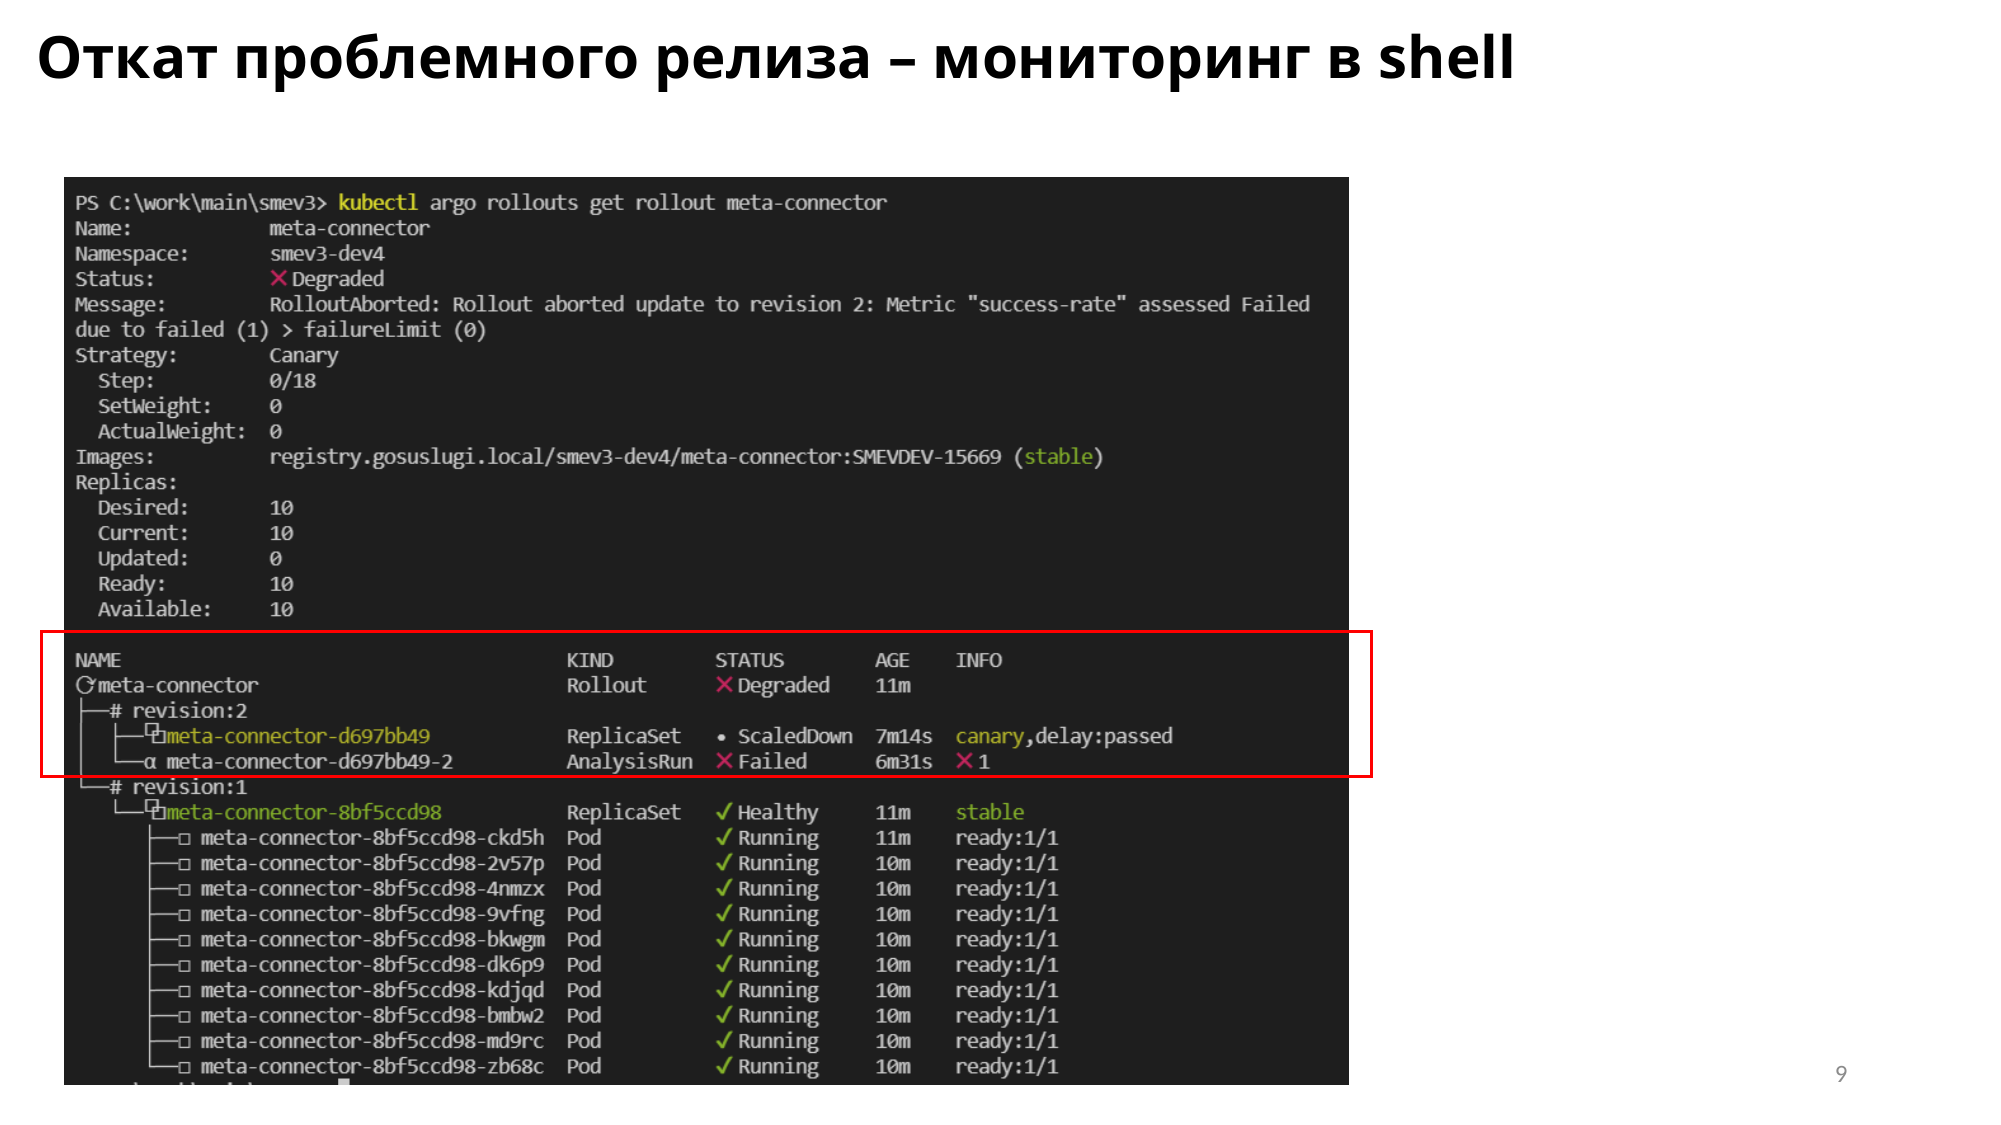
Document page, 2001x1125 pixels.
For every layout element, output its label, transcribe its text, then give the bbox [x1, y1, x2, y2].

text_box [1349, 630, 1372, 777]
title Откат проблемного релиза – мониторинг в shell [21, 19, 1700, 99]
slide_number 9 [1412, 1042, 1863, 1103]
text_box [40, 630, 64, 777]
picture [64, 177, 1349, 1085]
